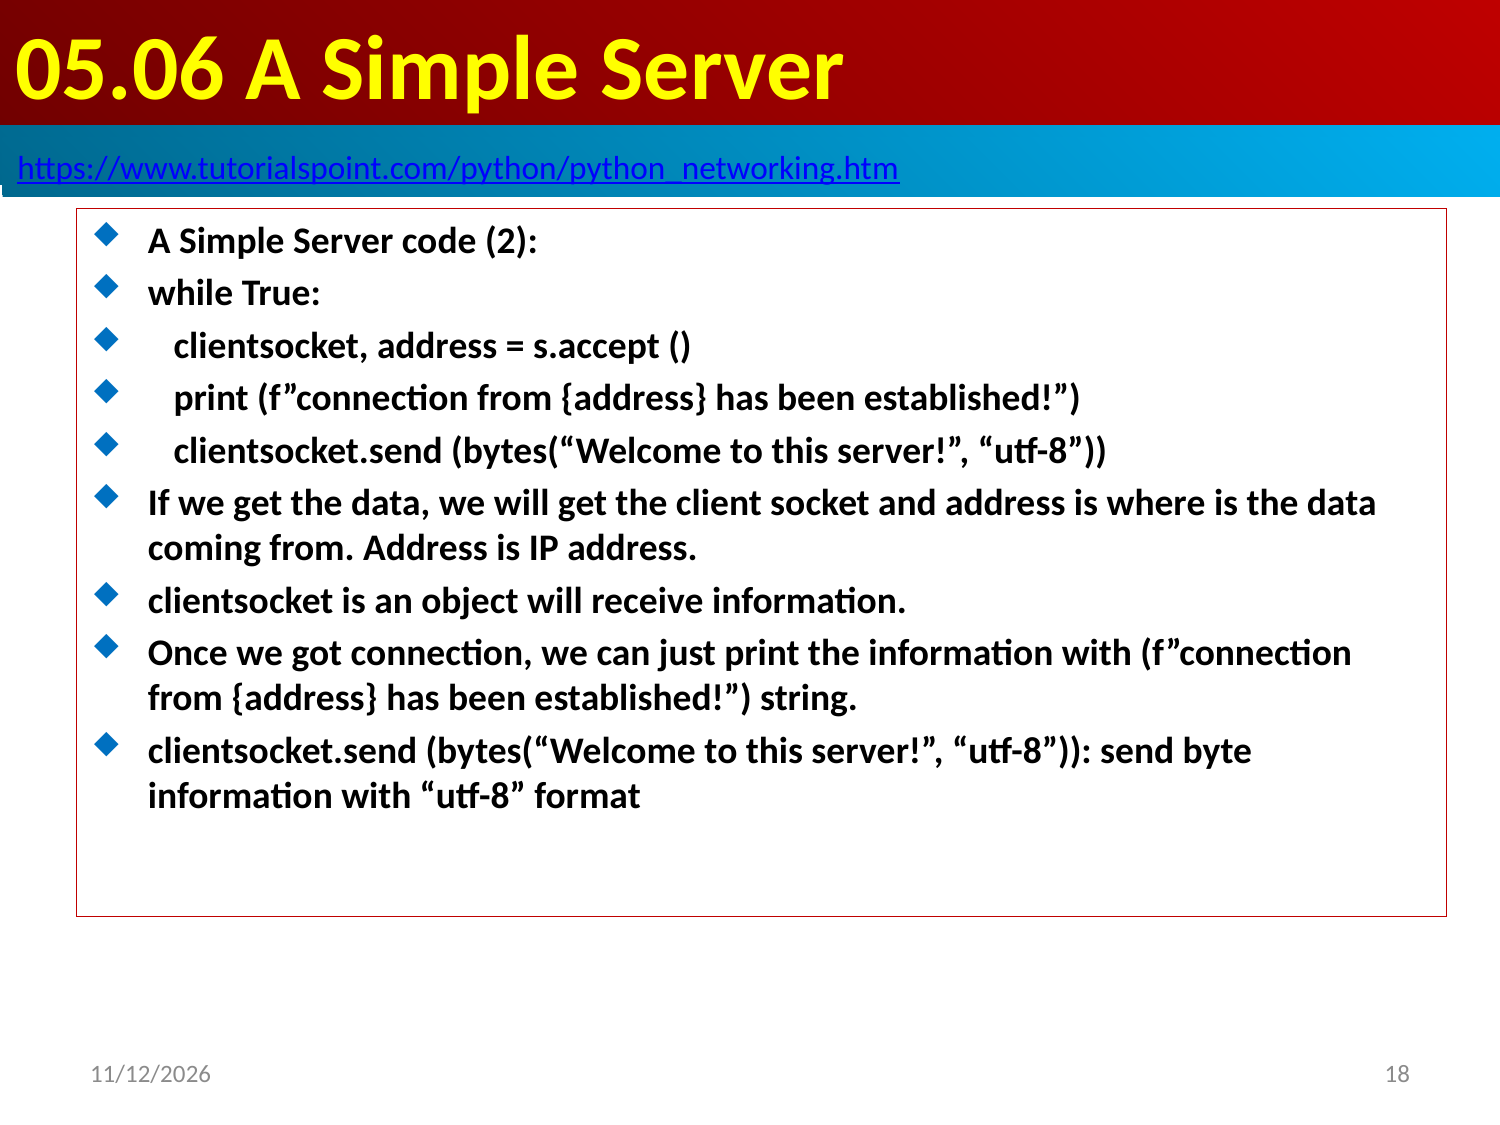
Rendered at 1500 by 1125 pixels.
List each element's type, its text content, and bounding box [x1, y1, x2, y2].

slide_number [75, 1042, 425, 1103]
title 05.06 A Simple Server [0, 0, 1500, 125]
text_box https://www.tutorialspoint.com/python/python_networking.htm [2, 137, 1500, 197]
slide_number 18 [1074, 1042, 1425, 1103]
subtitle A Simple Server code (2): while True: clientsocket, address = s.accept () print (f”connection from {address} has been established!”) clientsocket.send (bytes(“Welcome to this server!”, “utf-8”)) If we get the data, we will get the client socket and address is where is the data coming from. Address is IP address. clientsocket is an object will receive information. Once we got connection, we can just print the information with (f”connection from {address} has been established!”) string. clientsocket.send (bytes(“Welcome to this server!”, “utf-8”)): send byte information with “utf-8” format [76, 208, 1447, 917]
text_box https://github.com/PacktPublishing/Tkinter-GUI-Application-Development-Blueprints-Second-Edition [0, 125, 1500, 185]
